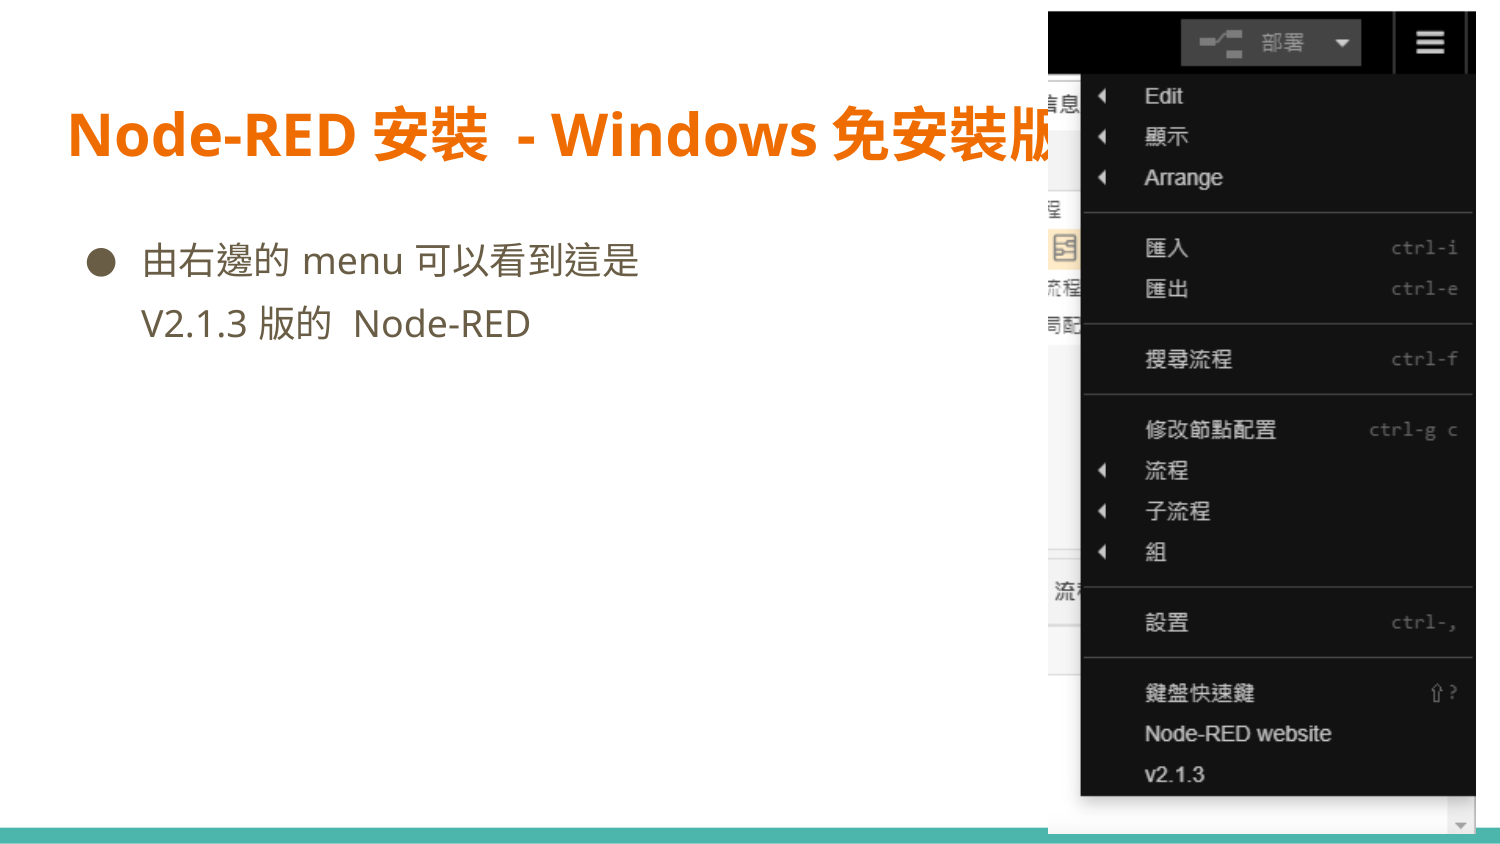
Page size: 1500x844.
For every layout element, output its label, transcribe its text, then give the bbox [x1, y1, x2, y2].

title Node-RED安裝 - Windows免安裝版 [51, 72, 1043, 189]
list 由右邊的menu可以看到這是V2.1.3版的 Node-RED [51, 207, 684, 750]
picture [1048, 0, 1476, 834]
